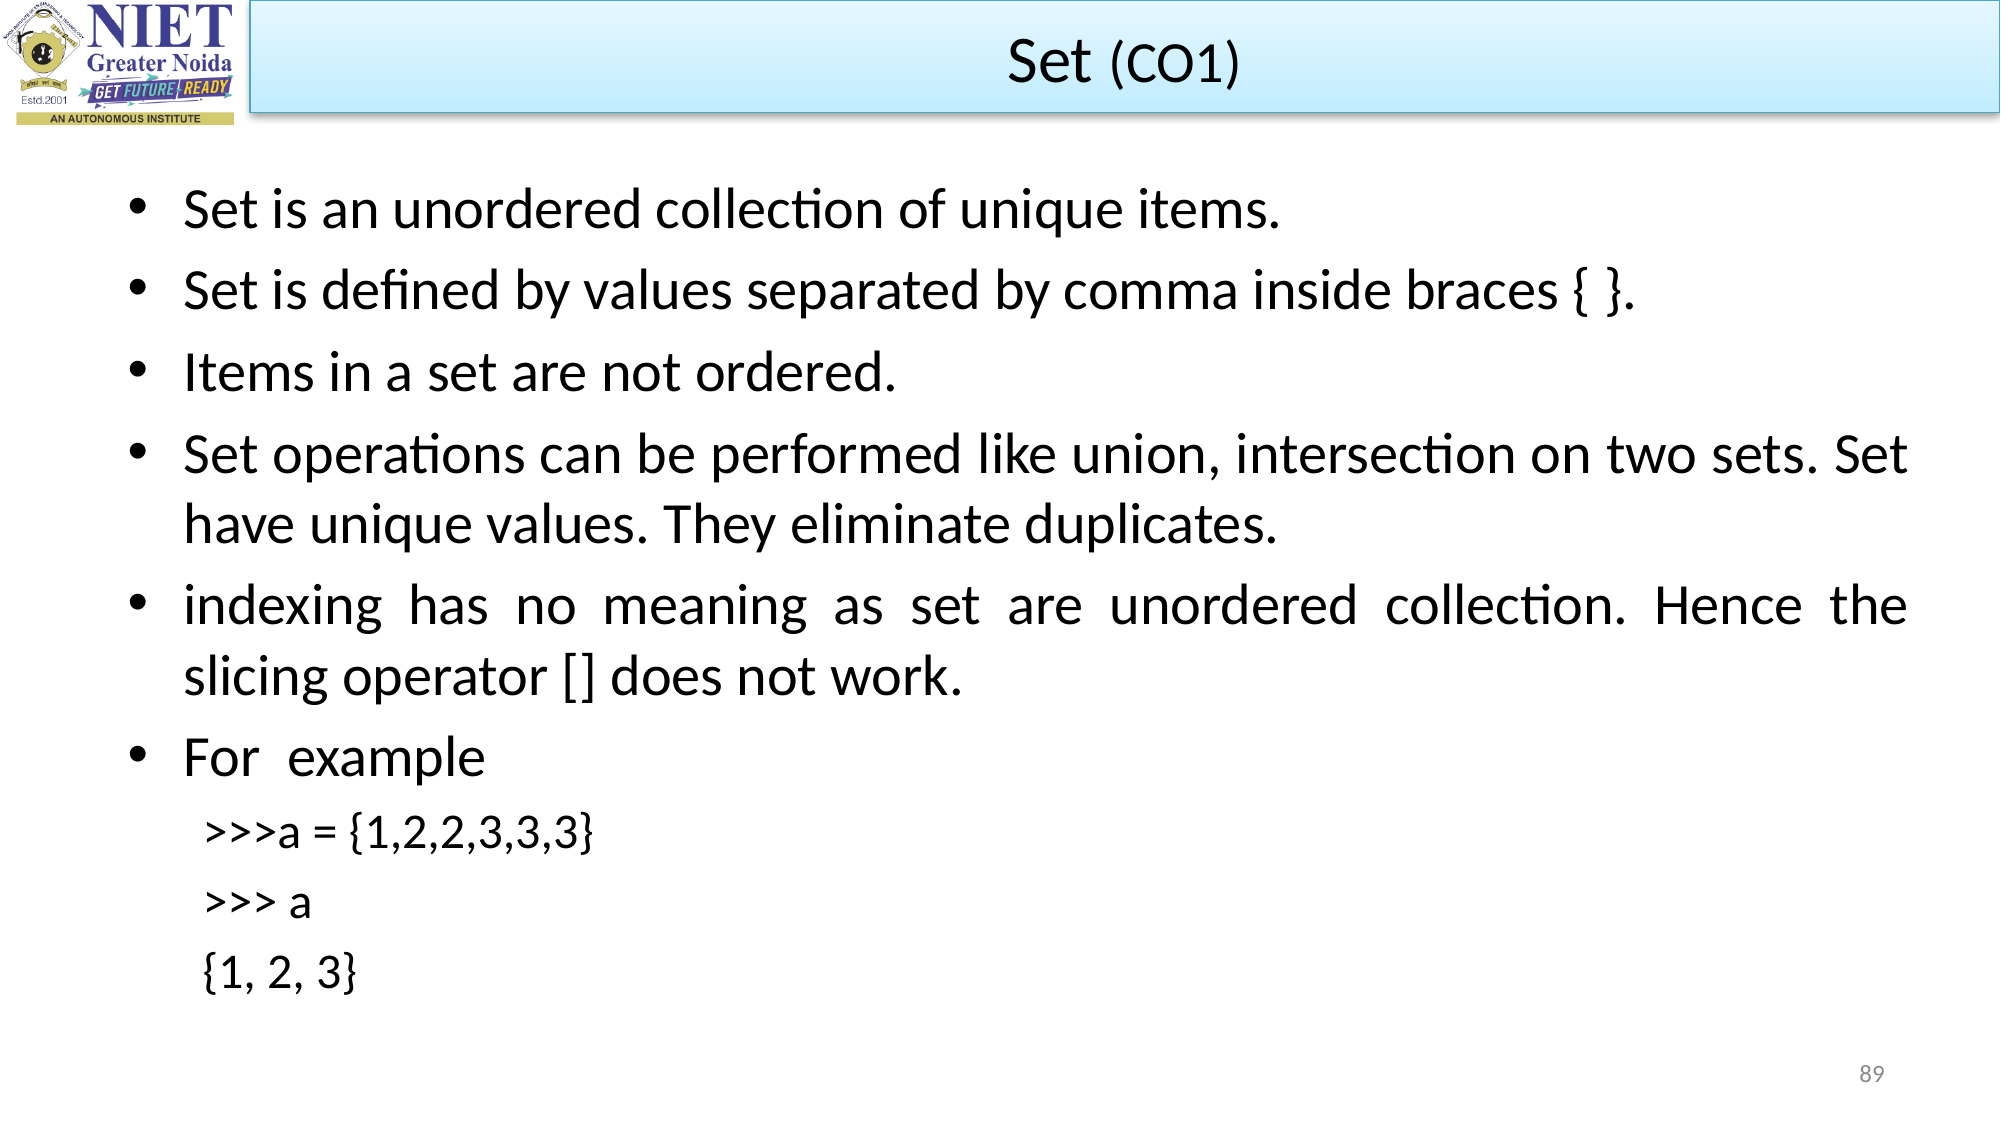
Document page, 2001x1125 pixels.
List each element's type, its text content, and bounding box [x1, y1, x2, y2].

picture [3, 2, 234, 125]
text_box Set (CO1) [249, 0, 2000, 113]
slide_number 89 [1433, 1043, 1900, 1103]
list Set is an unordered collection of unique items. Set is defined by values separated by comma inside braces { }. Items in a set are not ordered. Set operations can be performed like union, intersection on two sets. Set have unique values. They eliminate duplicates. indexing has no meaning as set are unordered collection. Hence the slicing operator [] does not work. For example >>>a = {1,2,2,3,3,3} >>> a {1, 2, 3} [112, 162, 1925, 1043]
